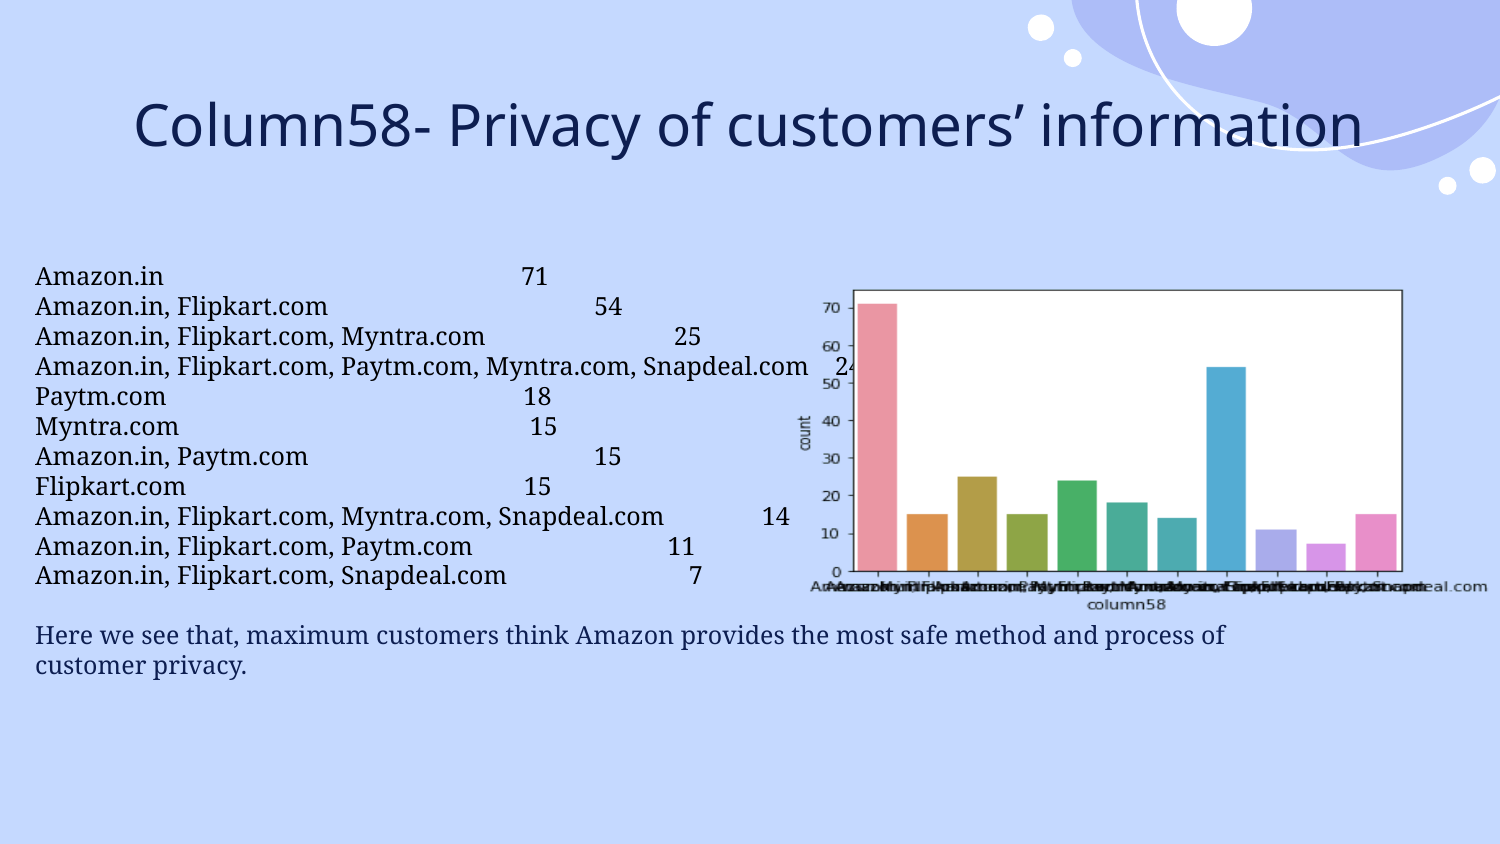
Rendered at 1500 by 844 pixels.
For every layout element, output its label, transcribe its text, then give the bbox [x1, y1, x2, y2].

title Column58- Privacy of customers’ information [118, 72, 1382, 167]
picture [786, 282, 1500, 620]
list Amazon.in 71 Amazon.in, Flipkart.com 54 Amazon.in, Flipkart.com, Myntra.com 25 Amazon.in, Flipkart.com, Paytm.com, Myntra.com, Snapdeal.com 24 Paytm.com 18 Myntra.com 15 Amazon.in, Paytm.com 15 Flipkart.com 15 Amazon.in, Flipkart.com, Myntra.com, Snapdeal.com 14 Amazon.in, Flipkart.com, Paytm.com 11 Amazon.in, Flipkart.com, Snapdeal.com 7 Here we see that, maximum customers think Amazon provides the most safe method and process of customer privacy. [20, 225, 1357, 708]
